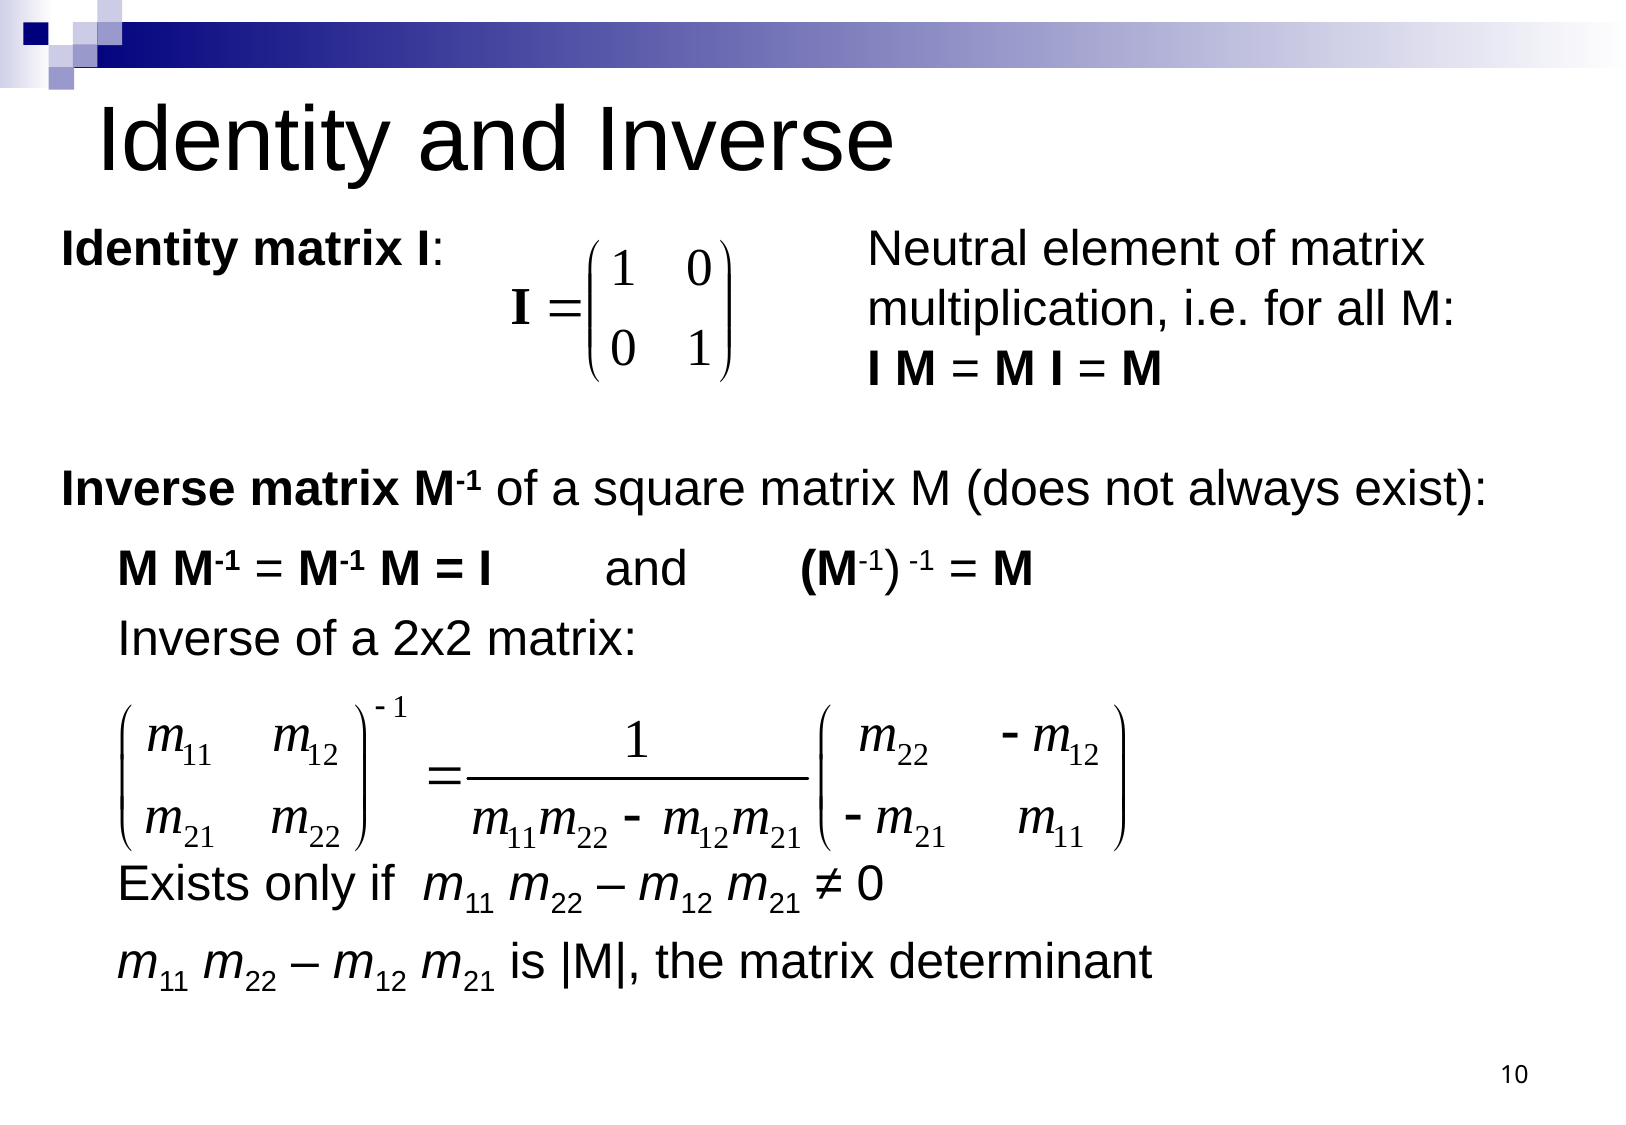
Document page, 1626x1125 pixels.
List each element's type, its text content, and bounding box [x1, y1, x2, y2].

title Identity and Inverse [81, 75, 1544, 192]
list Identity matrix I: Neutral element of matrix multiplication, i.e. for all M: I M = M I = M Inverse matrix M-1 of a square matrix M (does not always exist): M M-1 = M-1 M = I and (M-1) -1 = M Inverse of a 2x2 matrix: Exists only if m11 m22 – m12 m21 ≠ 0 m11 m22 – m12 m21 is |M|, the matrix determinant [45, 208, 1578, 1053]
slide_number 10 [1164, 1024, 1544, 1101]
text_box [502, 230, 749, 392]
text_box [109, 682, 1142, 866]
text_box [804, 548, 820, 577]
